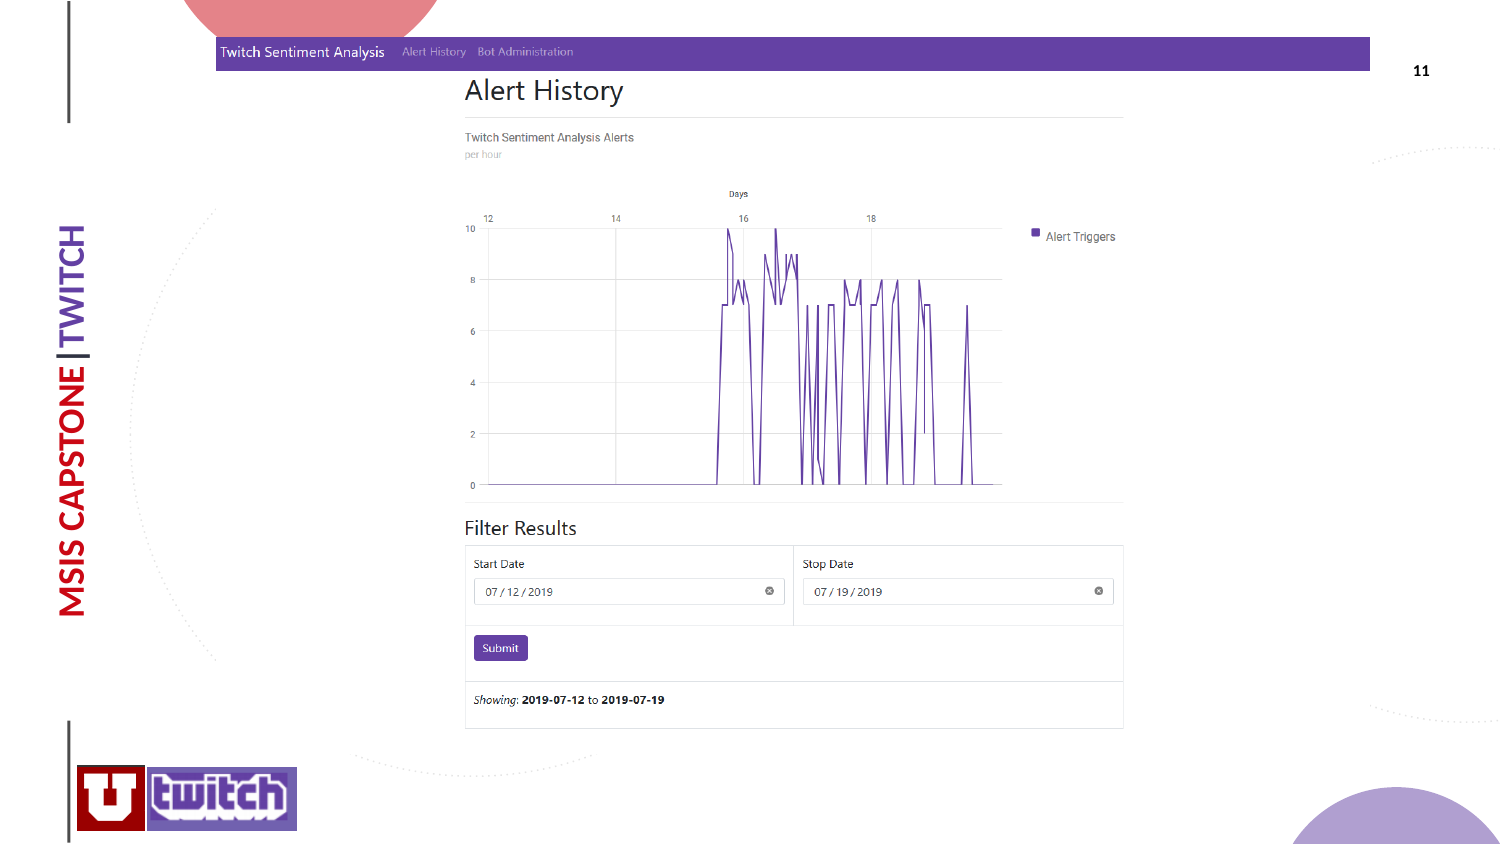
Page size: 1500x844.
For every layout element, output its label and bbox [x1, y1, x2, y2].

picture [216, 36, 1370, 754]
picture [147, 767, 297, 831]
picture [77, 765, 145, 831]
